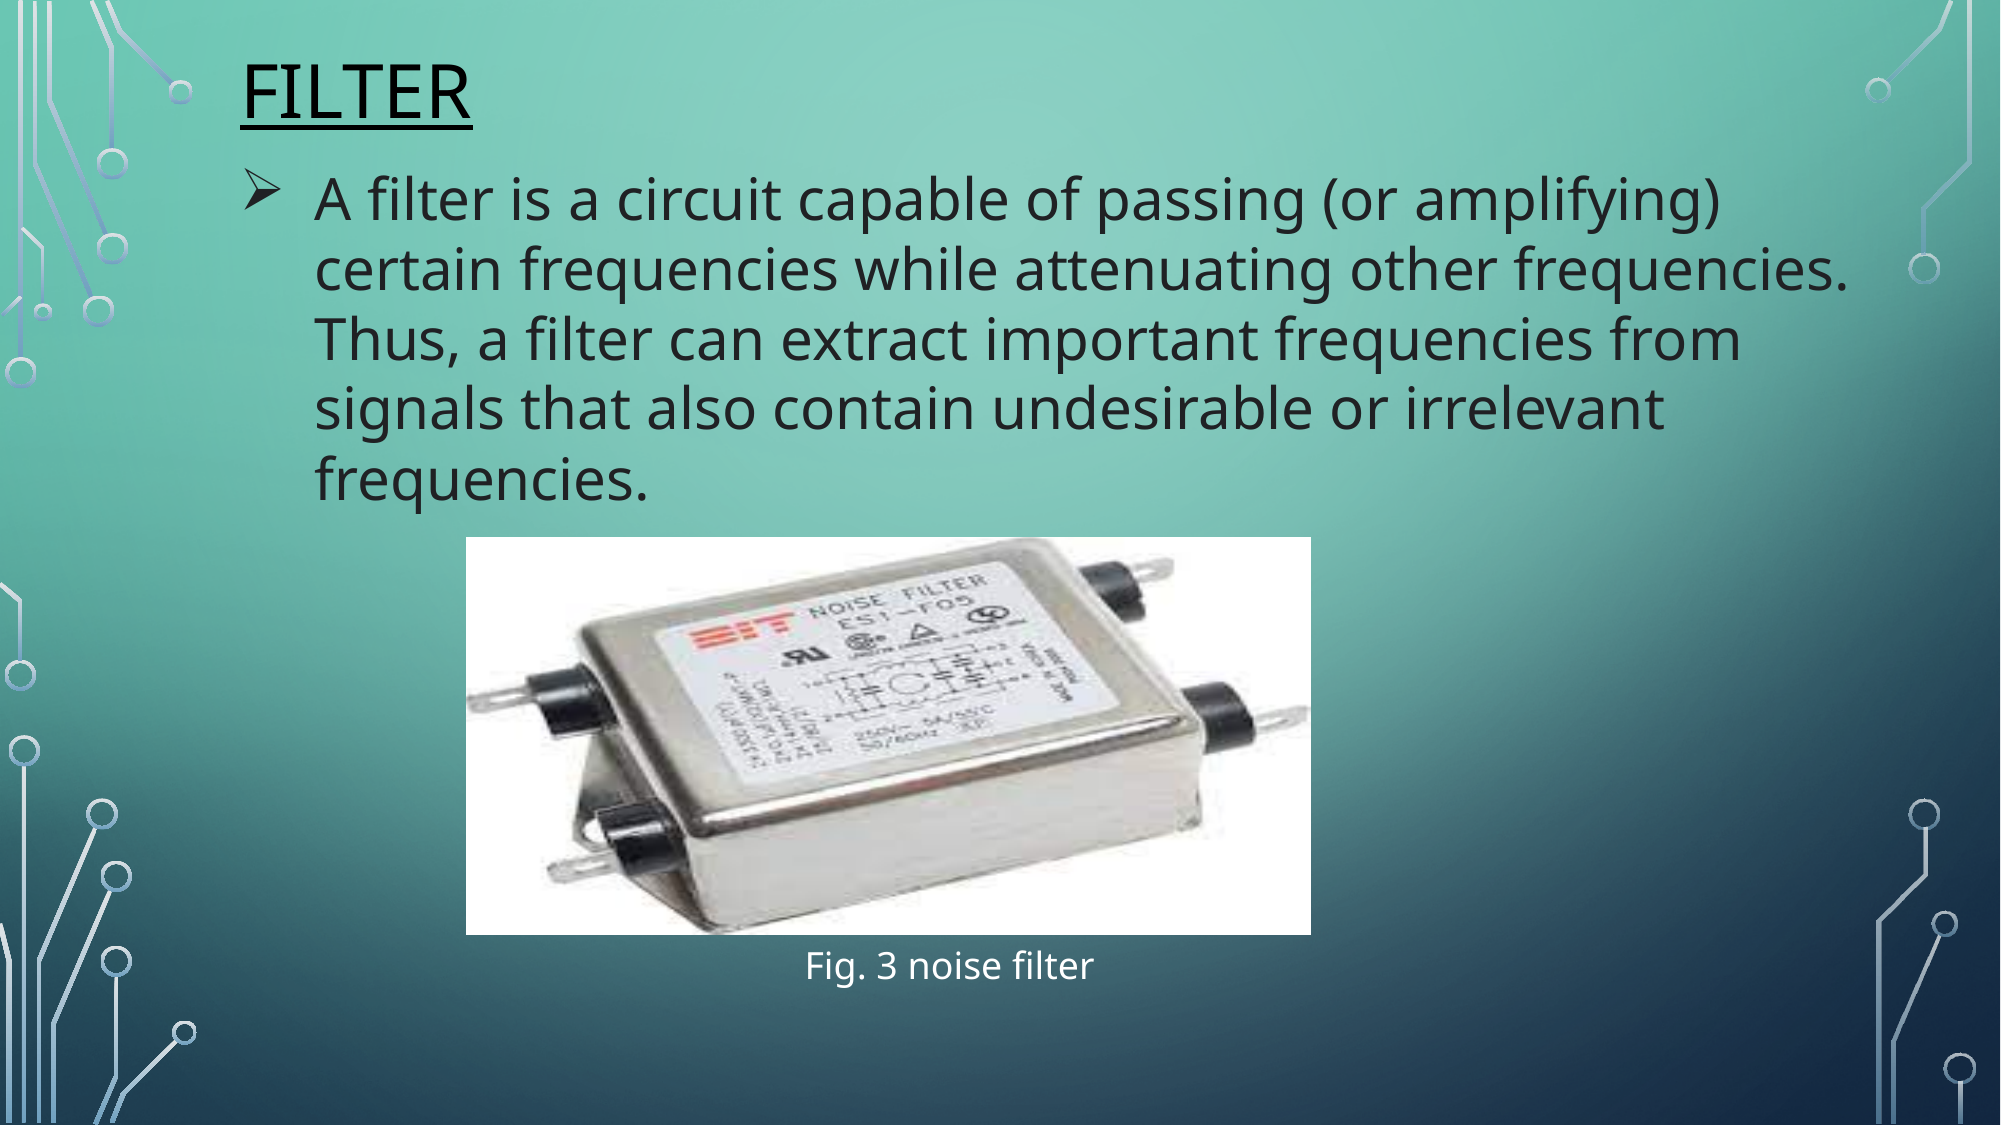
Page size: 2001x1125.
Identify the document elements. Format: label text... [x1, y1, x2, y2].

picture [465, 536, 1311, 935]
title Filter [225, 0, 1823, 154]
text_box A filter is a circuit capable of passing (or amplifying) certain frequencies while attenuating other frequencies. Thus, a filter can extract important frequencies from signals that also contain undesirable or irrelevant frequencies. [224, 154, 1934, 520]
text_box Fig. 3 noise filter [789, 934, 1553, 994]
